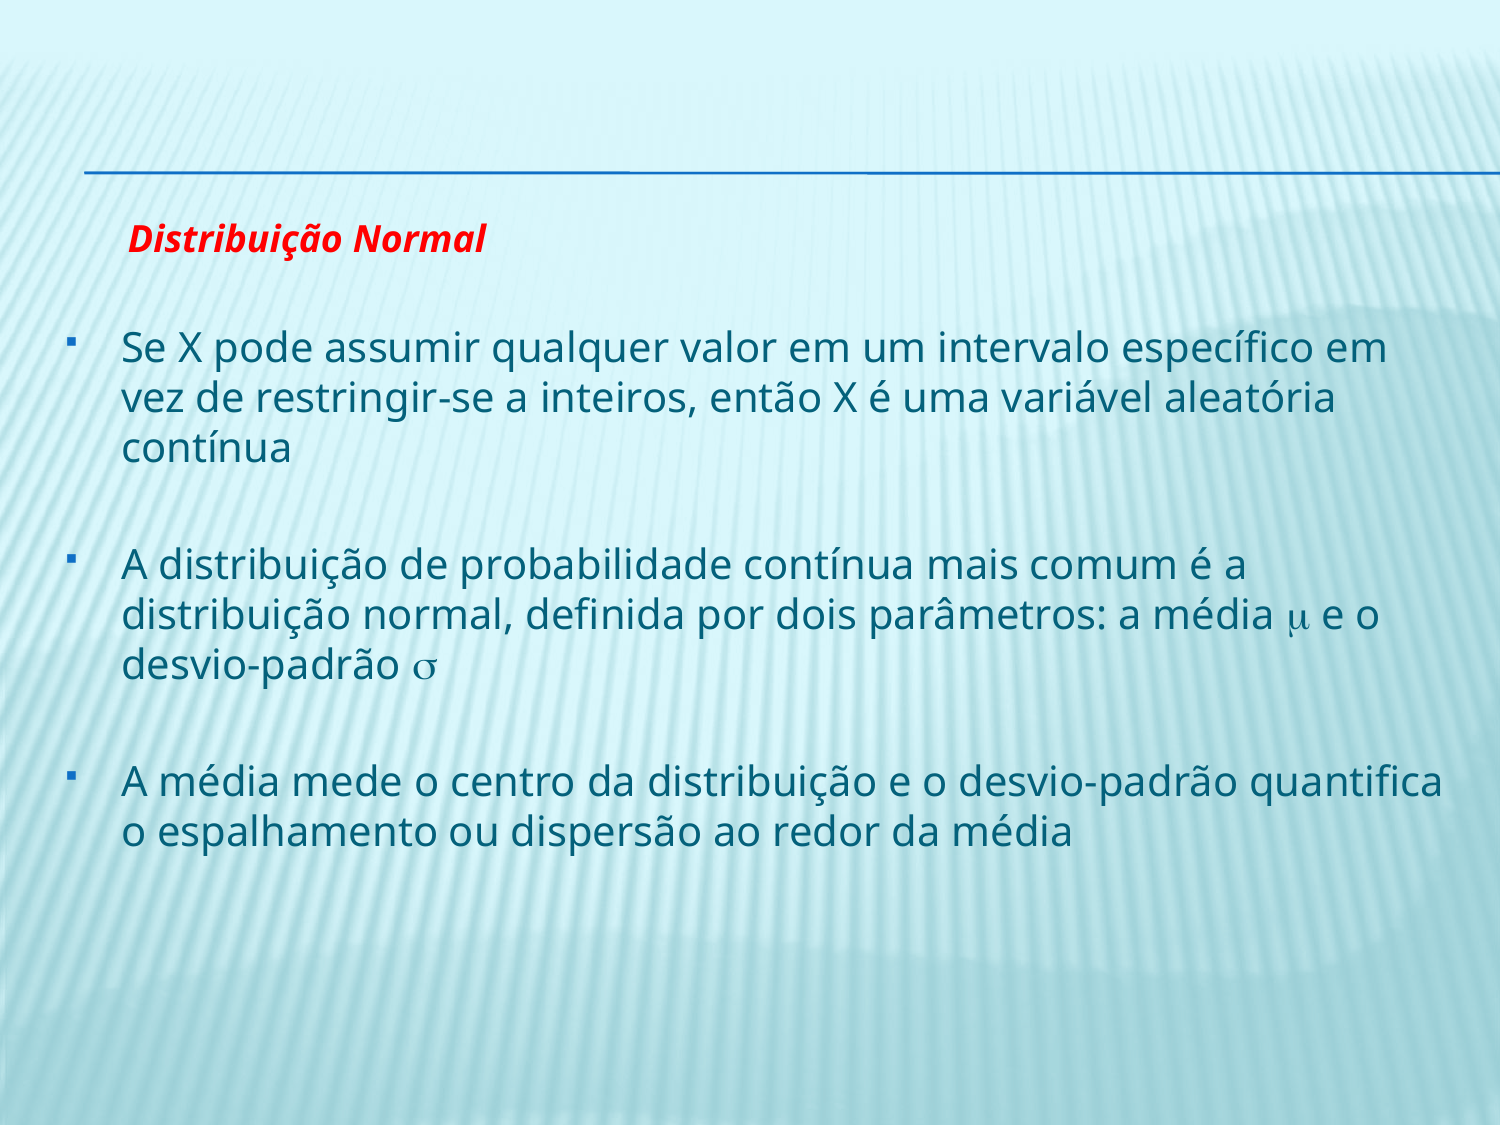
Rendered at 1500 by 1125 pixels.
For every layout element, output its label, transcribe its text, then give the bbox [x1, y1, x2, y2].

list Se X pode assumir qualquer valor em um intervalo específico em vez de restringir-se a inteiros, então X é uma variável aleatória contínua A distribuição de probabilidade contínua mais comum é a distribuição normal, definida por dois parâmetros: a média  e o desvio-padrão  A média mede o centro da distribuição e o desvio-padrão quantifica o espalhamento ou dispersão ao redor da média [50, 254, 1475, 998]
text_box Distribuição Normal [113, 208, 512, 313]
